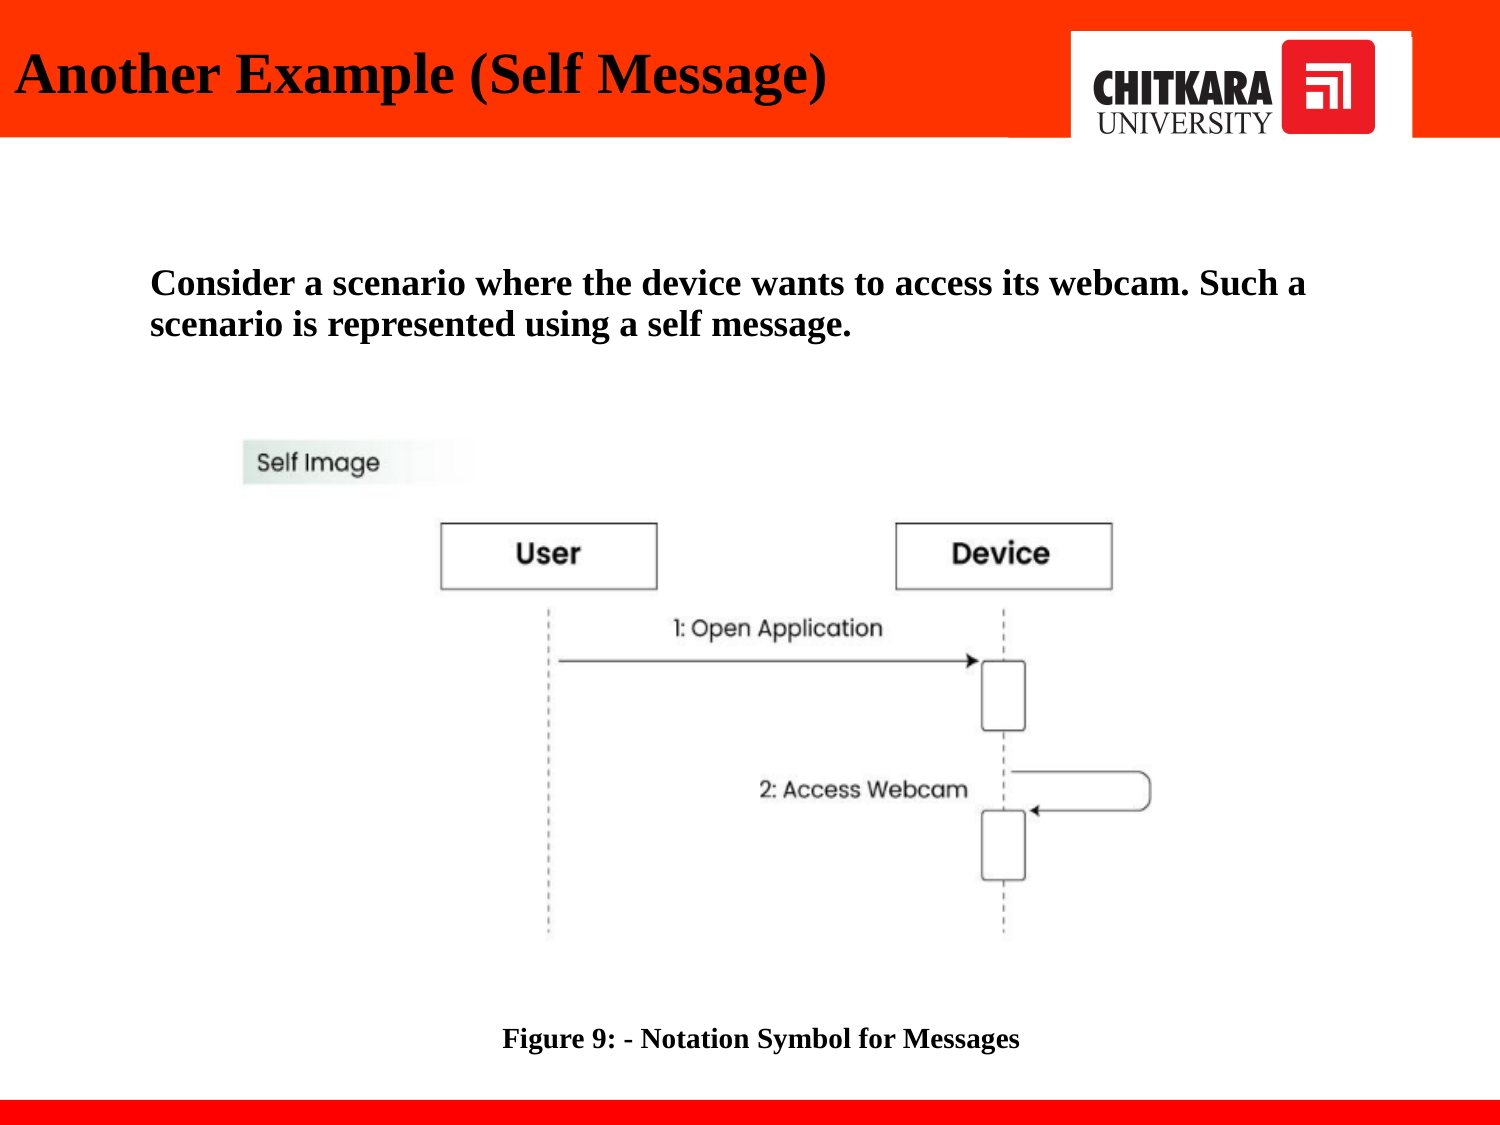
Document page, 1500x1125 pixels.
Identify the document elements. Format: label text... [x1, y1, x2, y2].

title Another Example (Self Message) [0, 0, 900, 150]
picture [1074, 37, 1390, 138]
list Consider a scenario where the device wants to access its webcam. Such a scenario is represented using a self message. [75, 263, 1425, 916]
text_box Figure 9: - Notation Symbol for Messages [487, 1011, 1249, 1062]
picture [234, 431, 1181, 963]
